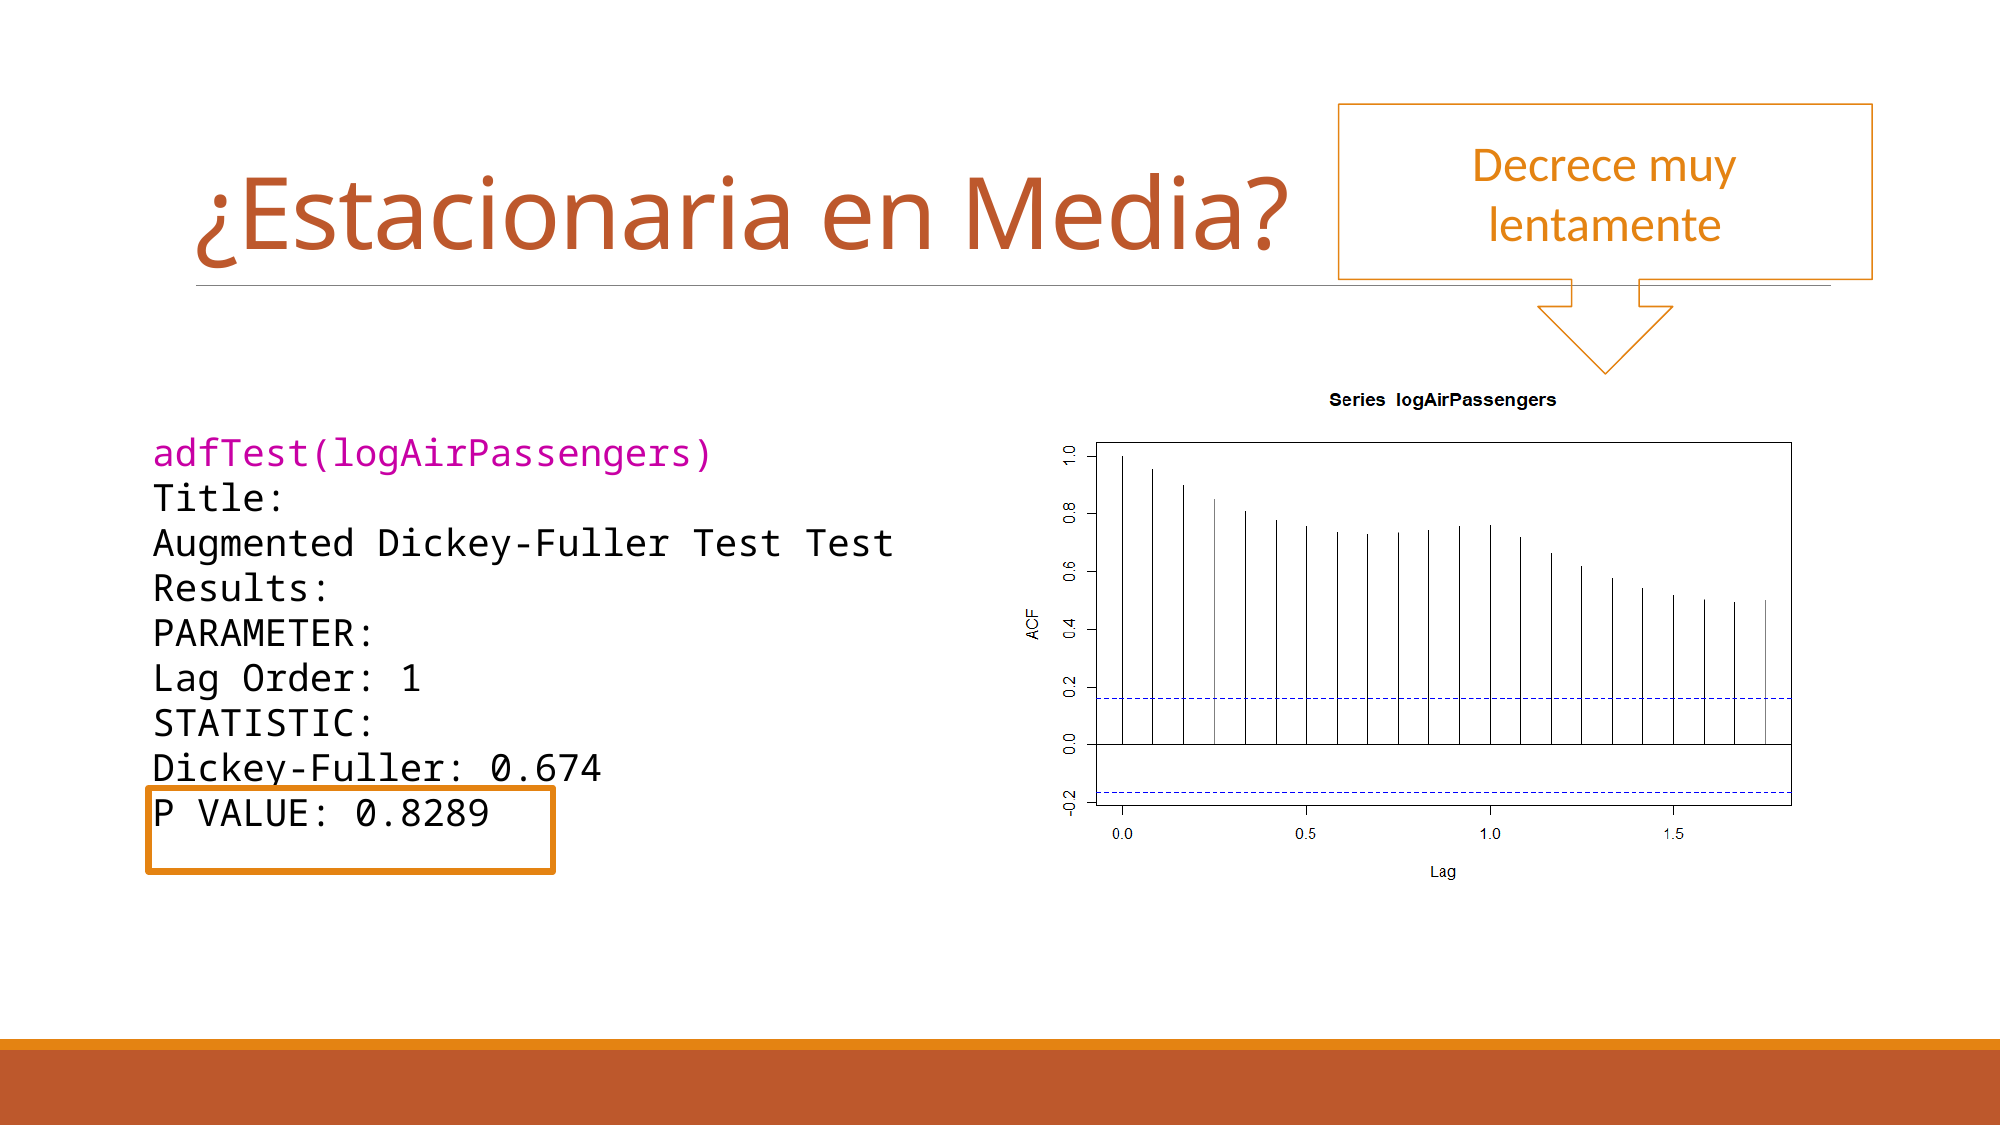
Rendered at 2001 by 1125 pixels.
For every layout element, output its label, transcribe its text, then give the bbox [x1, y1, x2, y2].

text_box Decrece muy lentamente [1338, 104, 1873, 362]
list adfTest(logAirPassengers) Title: Augmented Dickey-Fuller Test Test Results: PARAMETER: Lag Order: 1 STATISTIC: Dickey-Fuller: 0.674 P VALUE: 0.8289 [152, 312, 931, 950]
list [1019, 365, 1831, 901]
title ¿Estacionaria en Media? [180, 39, 1830, 278]
text_box [147, 787, 554, 873]
